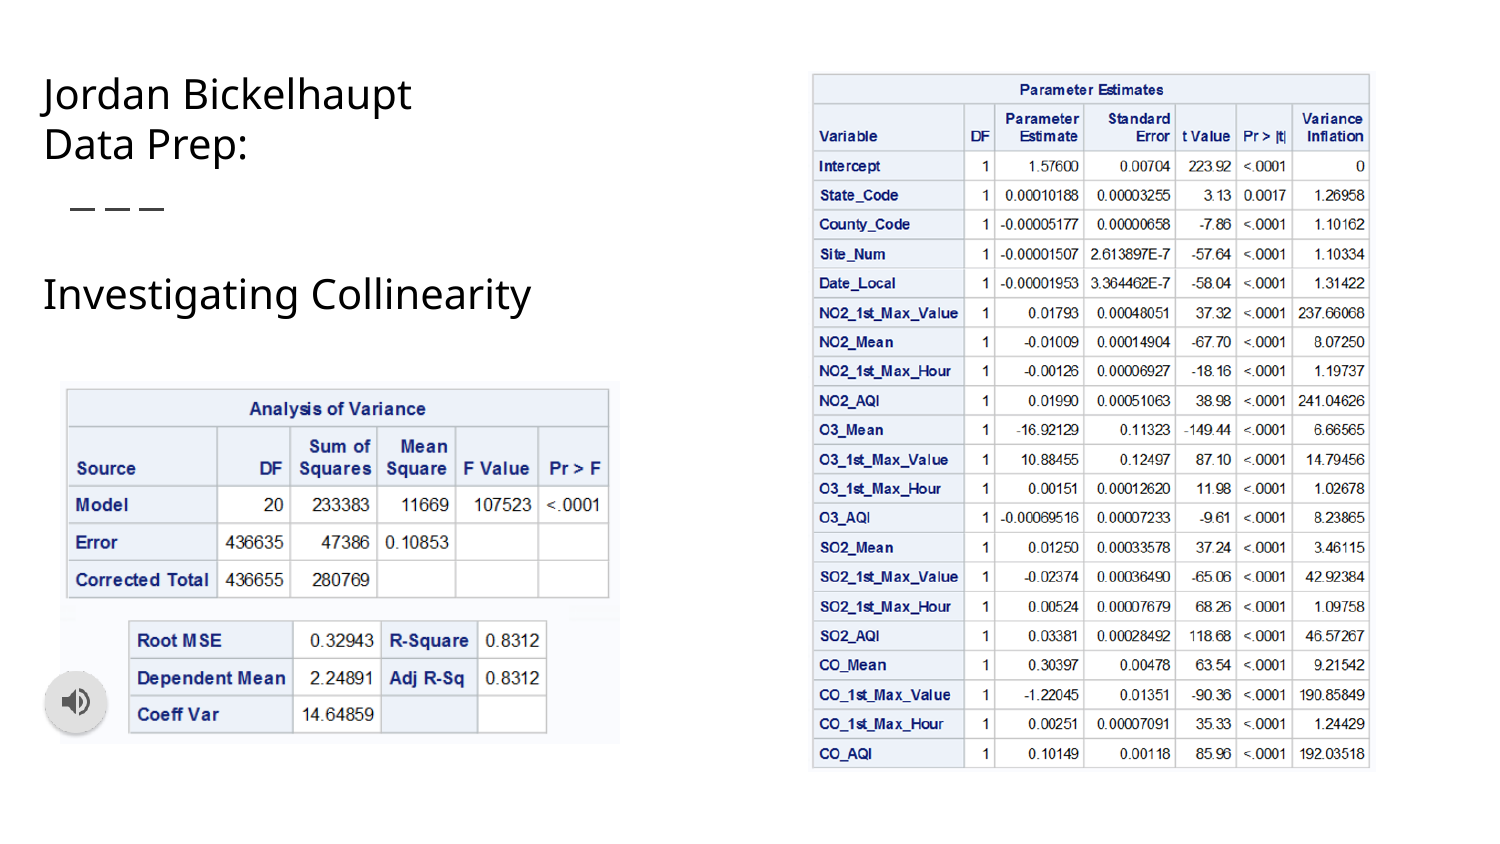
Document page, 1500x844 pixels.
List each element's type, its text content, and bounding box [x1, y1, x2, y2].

text_box Jordan Bickelhaupt Data Prep: Investigating Collinearity [28, 52, 713, 367]
picture [808, 71, 1376, 773]
picture [38, 381, 620, 745]
